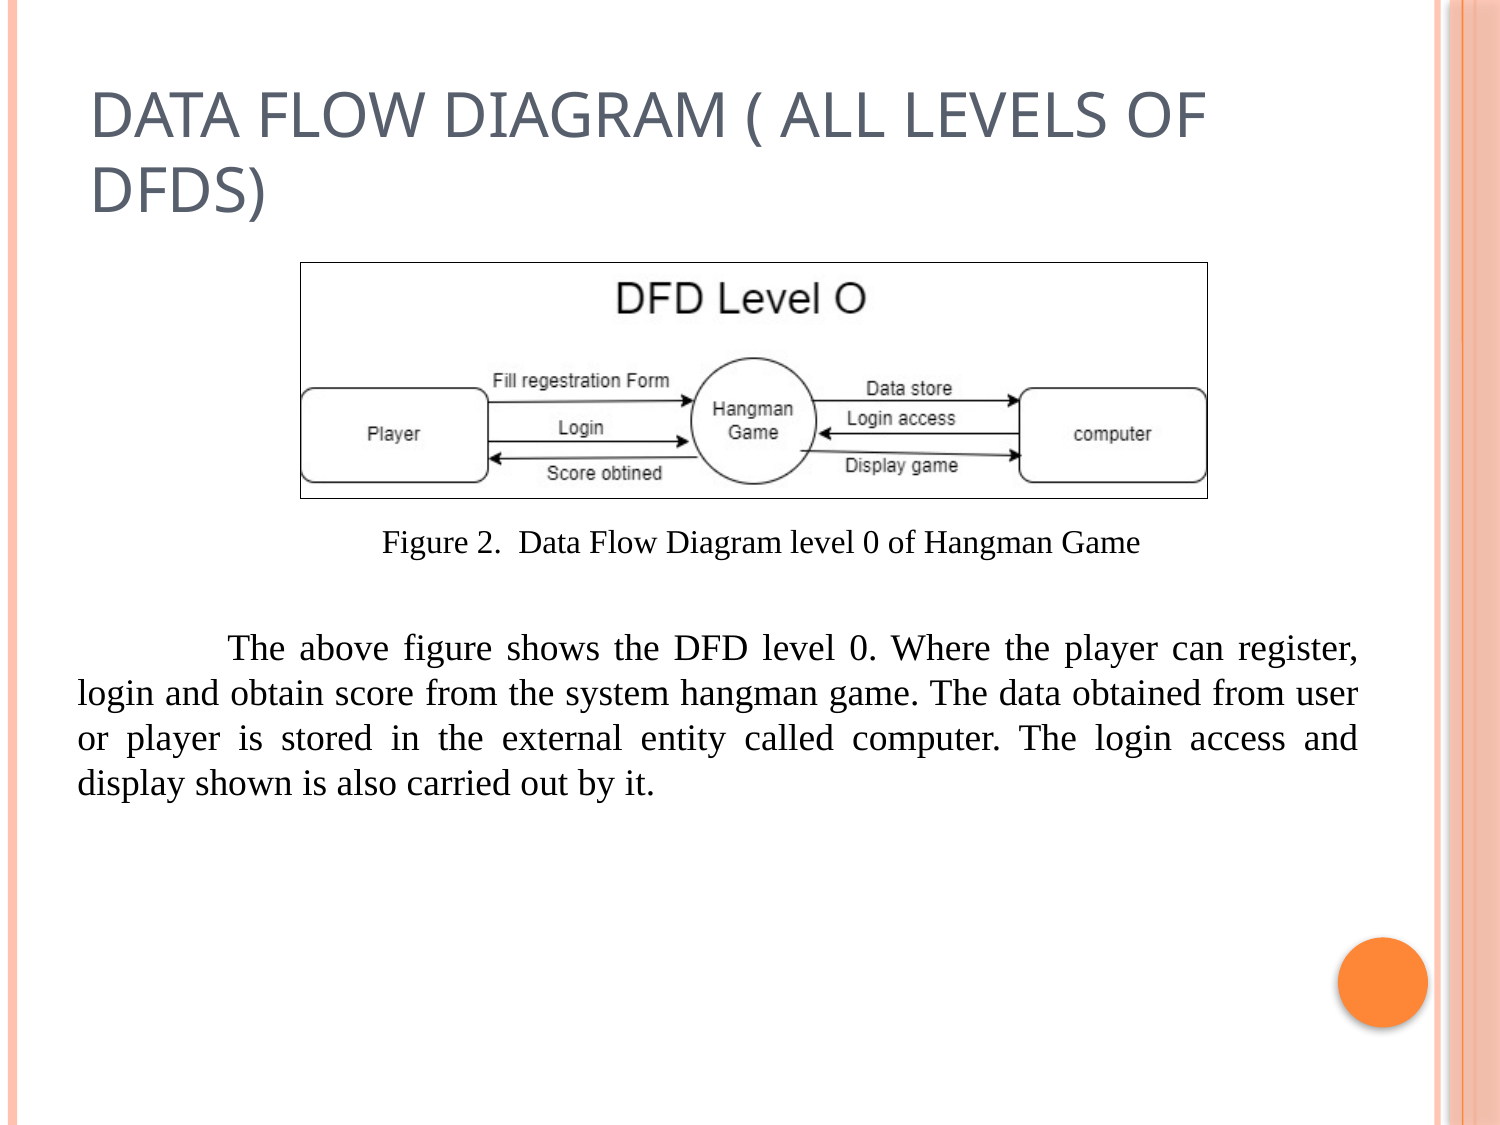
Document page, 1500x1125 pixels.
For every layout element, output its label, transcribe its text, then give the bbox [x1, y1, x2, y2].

text_box The above figure shows the DFD level 0. Where the player can register, login and obtain score from the system hangman game. The data obtained from user or player is stored in the external entity called computer. The login access and display shown is also carried out by it. [62, 615, 1375, 811]
title Data Flow Diagram ( All levels of DFDs) [75, 45, 1300, 233]
text_box Figure 2. Data Flow Diagram level 0 of Hangman Game [367, 512, 1157, 568]
picture [299, 261, 1209, 499]
